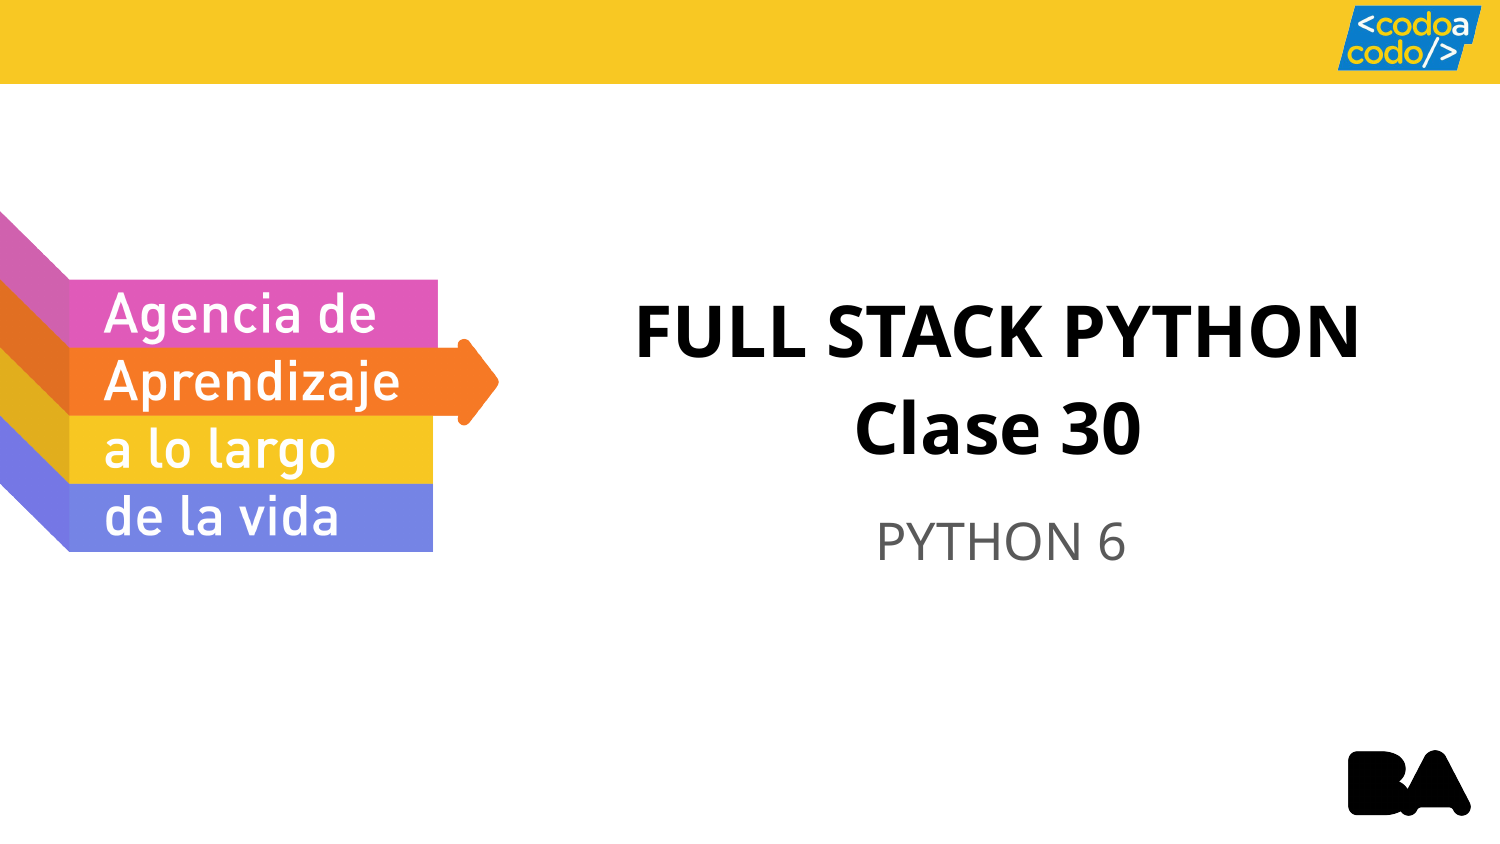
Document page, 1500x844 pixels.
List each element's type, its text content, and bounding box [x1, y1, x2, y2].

picture [1348, 750, 1471, 816]
picture [0, 211, 499, 552]
picture [1337, 5, 1482, 71]
text_box PYTHON 6 [547, 489, 1455, 620]
text_box FULL STACK PYTHON Clase 30 [547, 265, 1449, 489]
